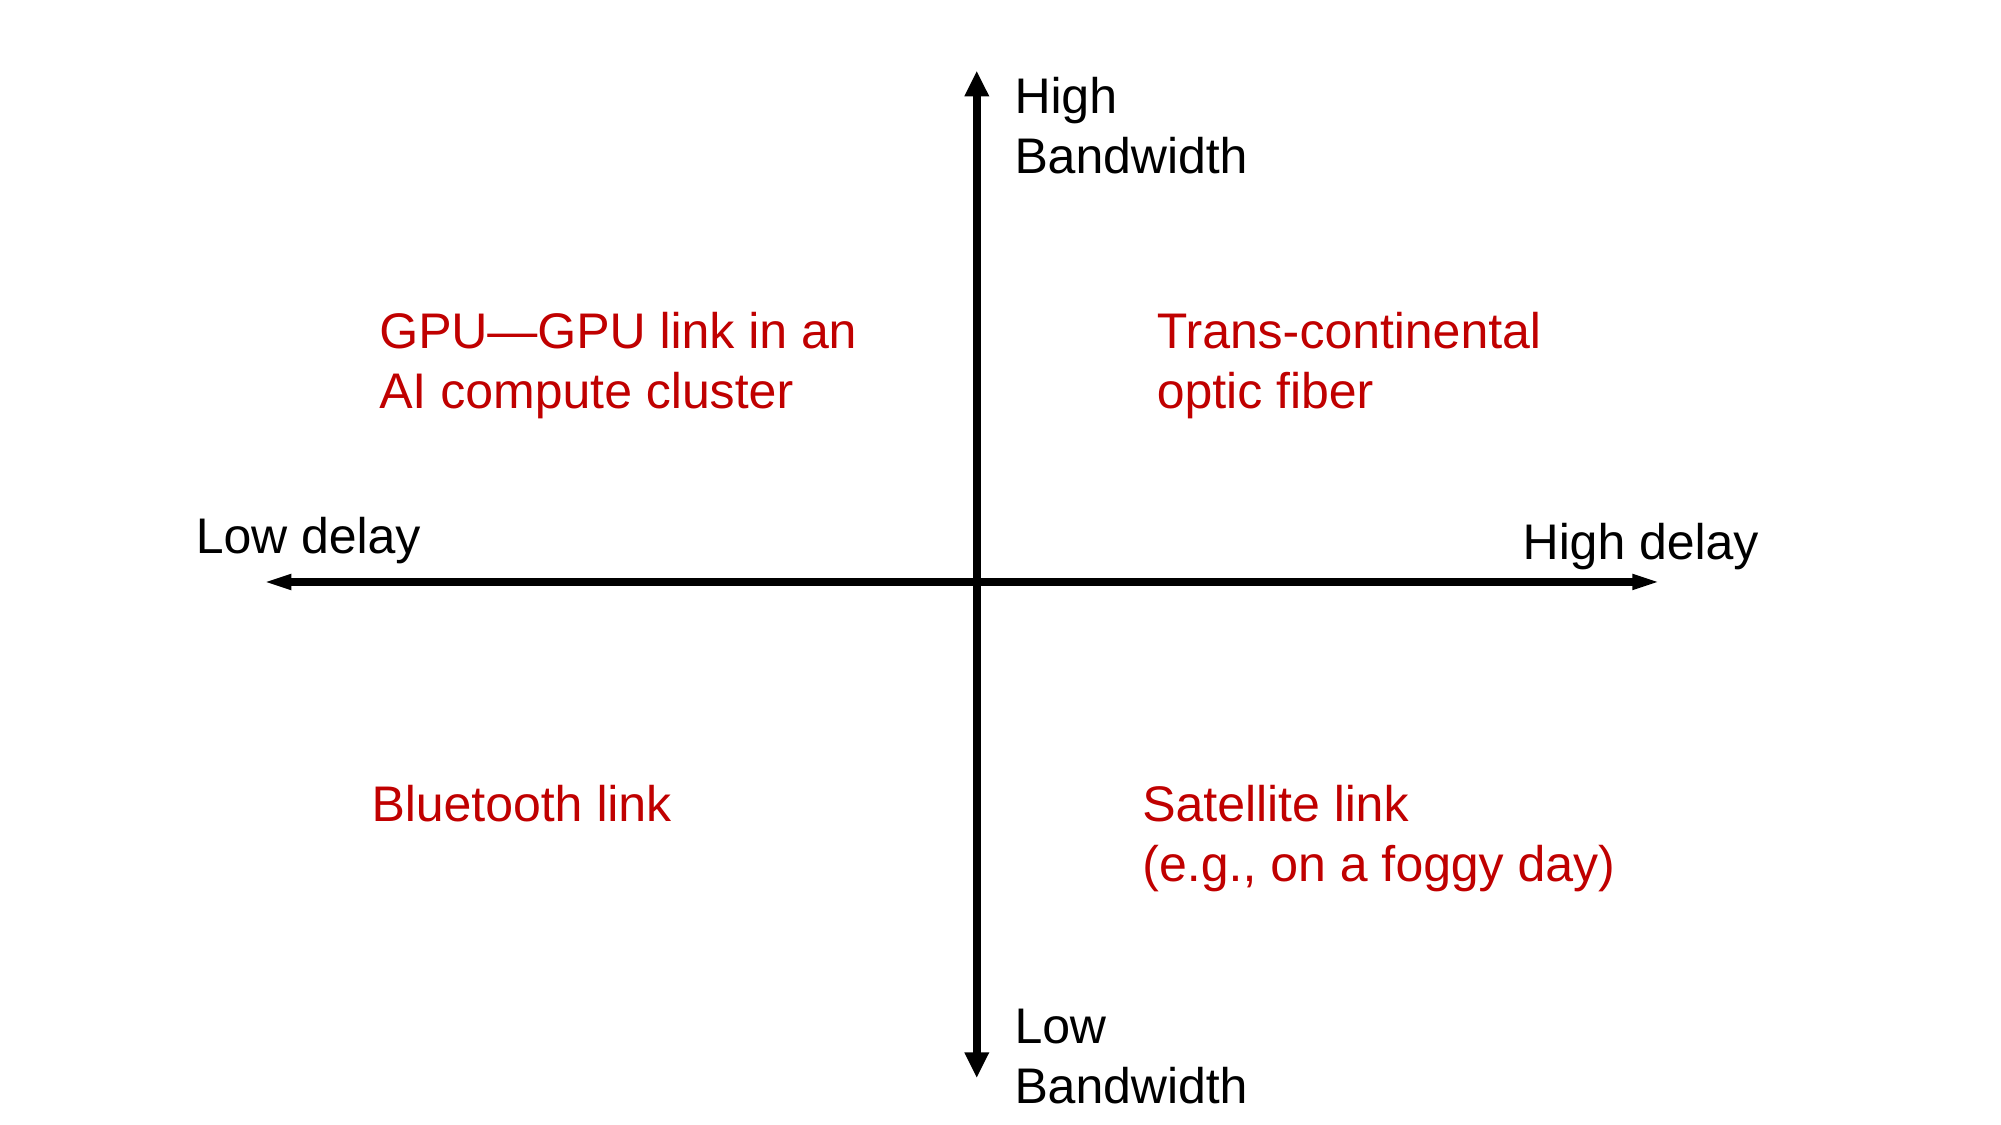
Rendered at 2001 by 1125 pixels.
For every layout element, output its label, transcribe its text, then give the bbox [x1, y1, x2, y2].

text_box GPU—GPU link in an AI compute cluster [364, 291, 895, 427]
text_box Low delay [181, 496, 466, 572]
text_box Satellite link (e.g., on a foggy day) [1127, 764, 1658, 900]
text_box High Bandwidth [999, 56, 1285, 191]
text_box Bluetooth link [356, 764, 887, 840]
text_box High delay [1507, 501, 1792, 577]
text_box Trans-continental optic fiber [1142, 291, 1672, 427]
text_box Low Bandwidth [999, 986, 1285, 1122]
